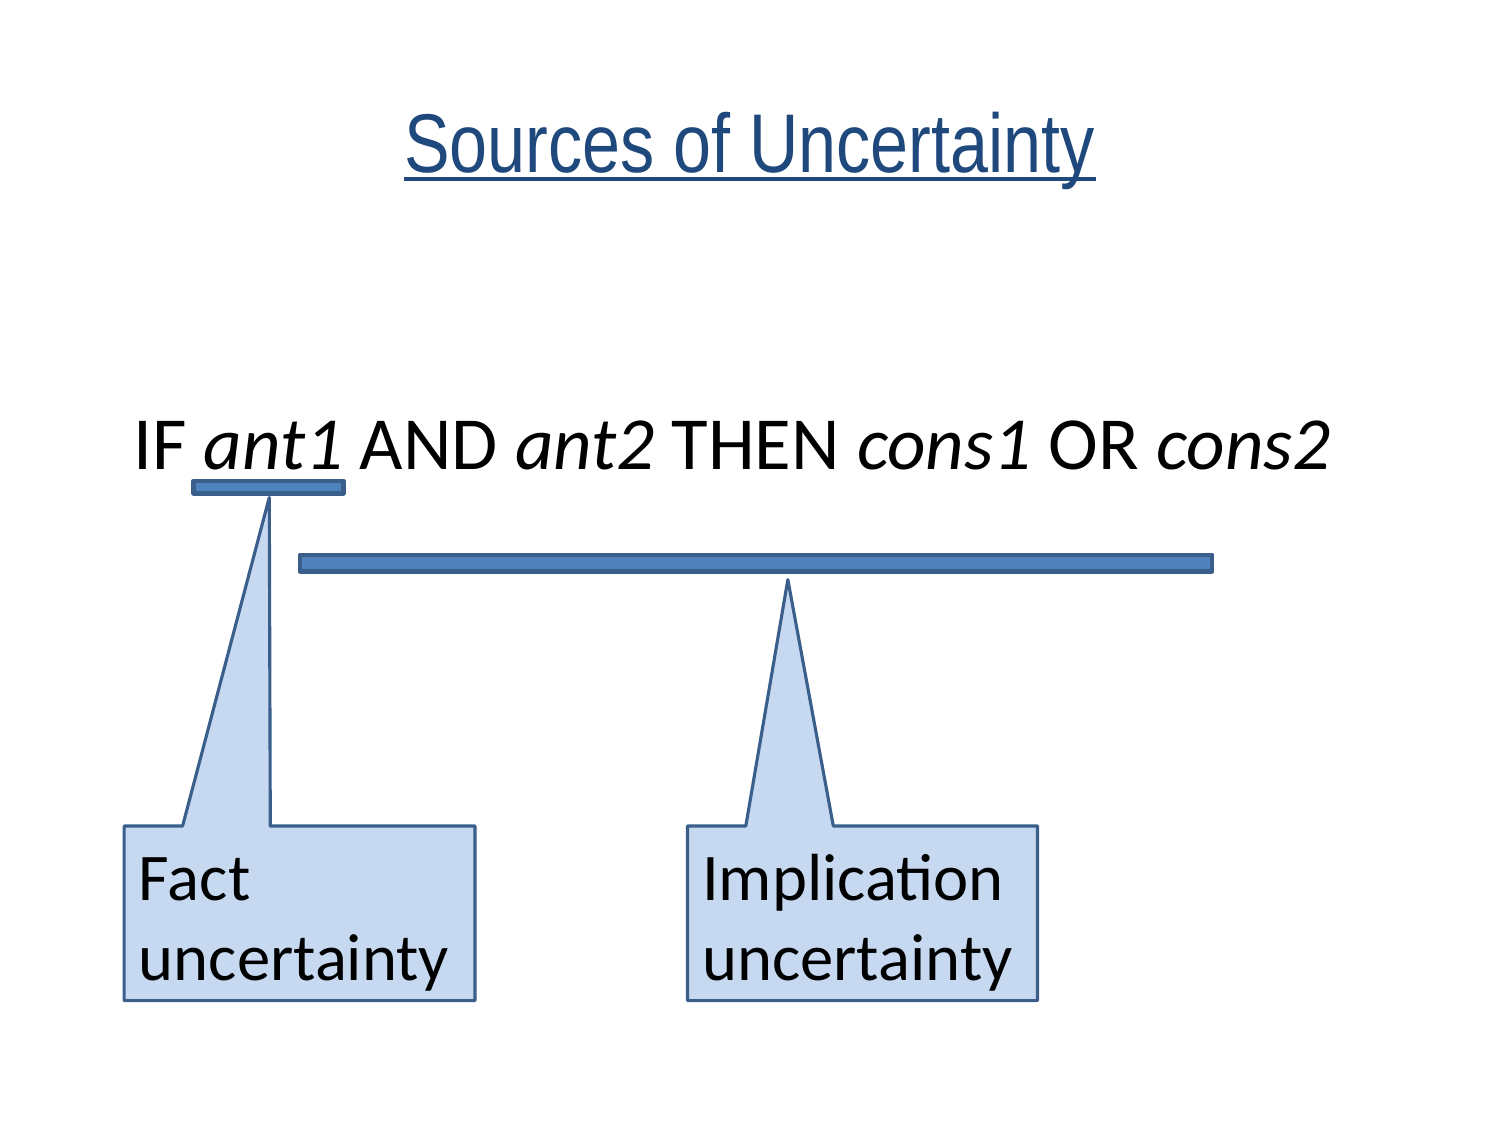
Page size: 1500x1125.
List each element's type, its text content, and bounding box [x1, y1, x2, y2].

text_box [298, 553, 1214, 574]
text_box Fact uncertainty [122, 496, 478, 1003]
title Sources of Uncertainty [75, 45, 1425, 233]
text_box IF ant1 AND ant2 THEN cons1 OR cons2 [118, 387, 1382, 493]
text_box Implication uncertainty [685, 577, 1040, 1003]
text_box [191, 479, 346, 496]
